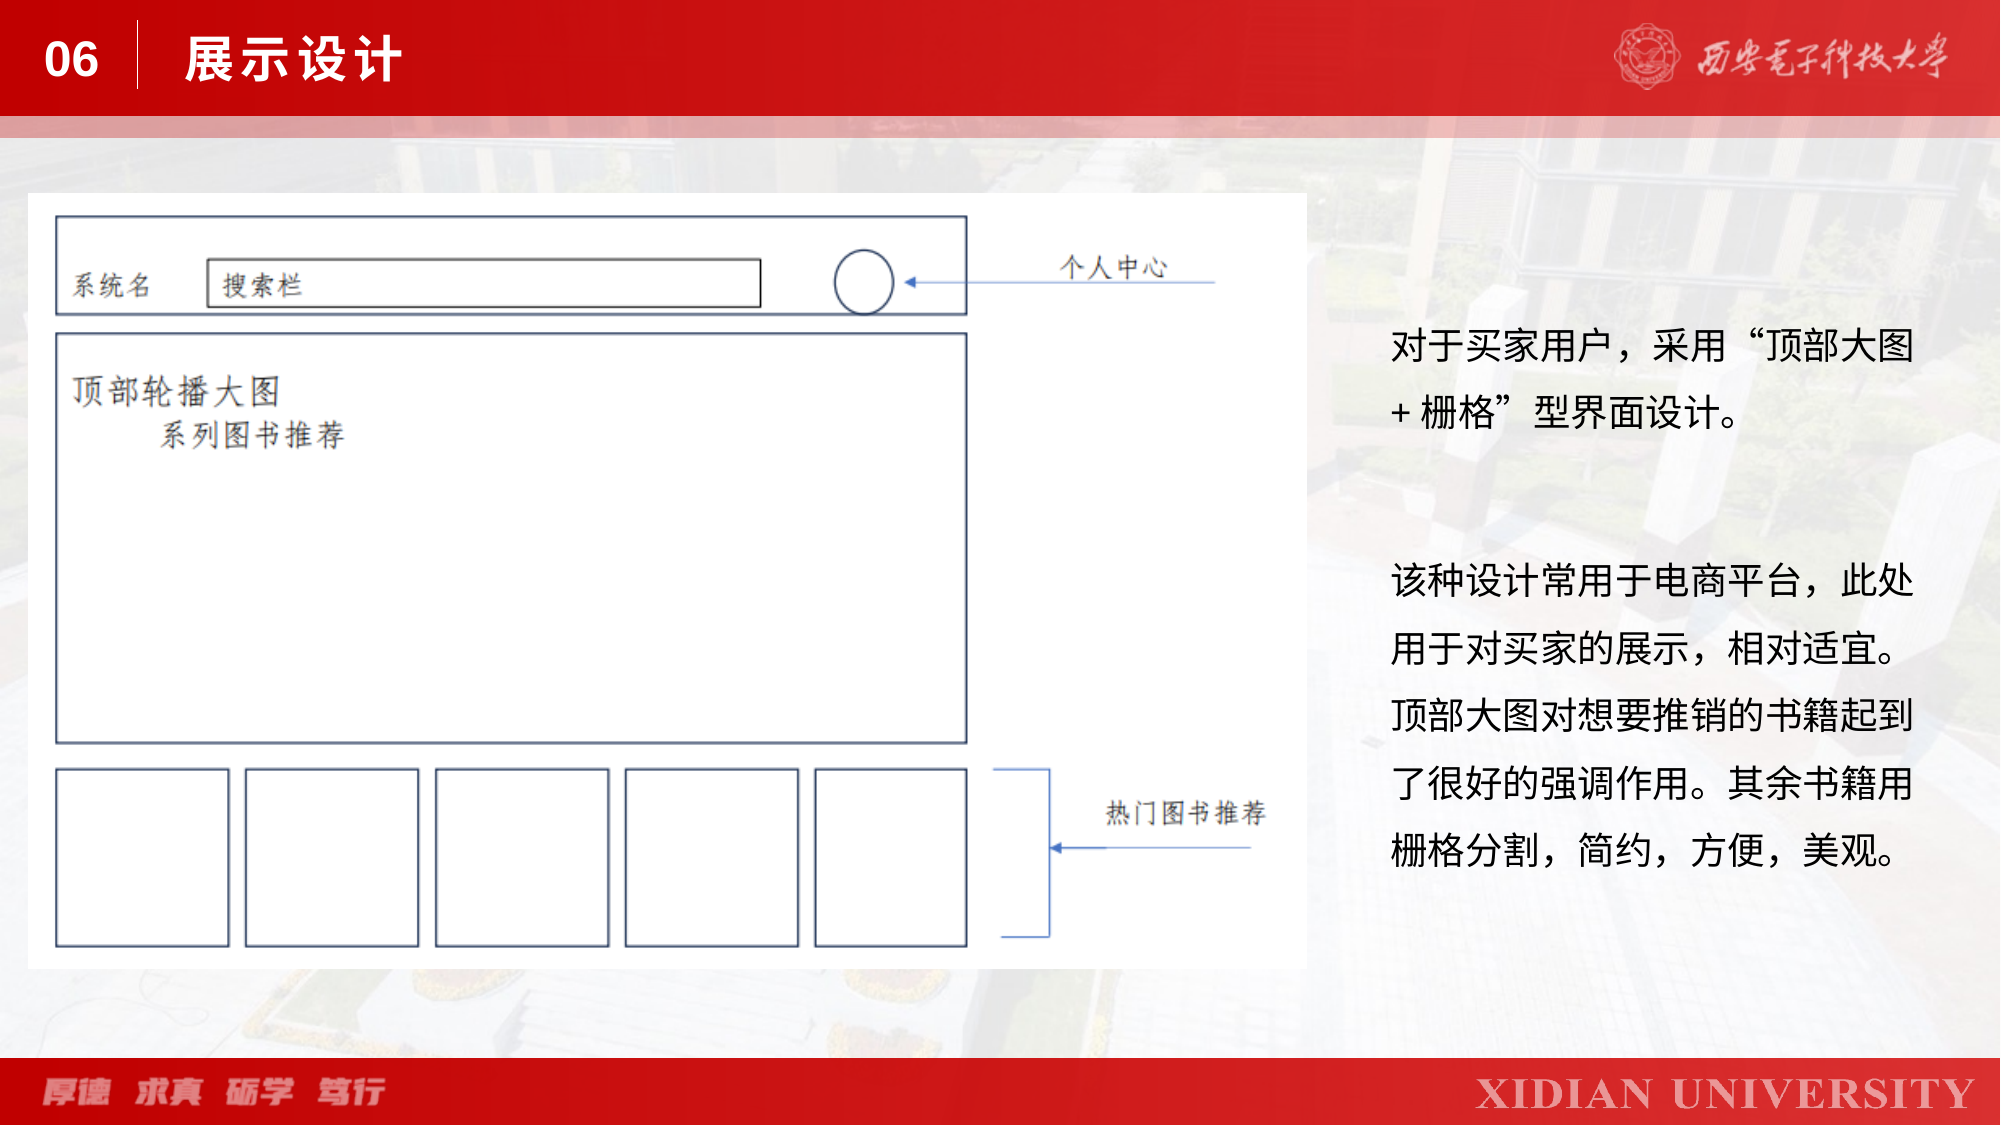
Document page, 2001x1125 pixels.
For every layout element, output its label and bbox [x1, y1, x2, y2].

text_box [21, 22, 1975, 1125]
picture [28, 193, 1307, 969]
text_box [0, 0, 2000, 1125]
